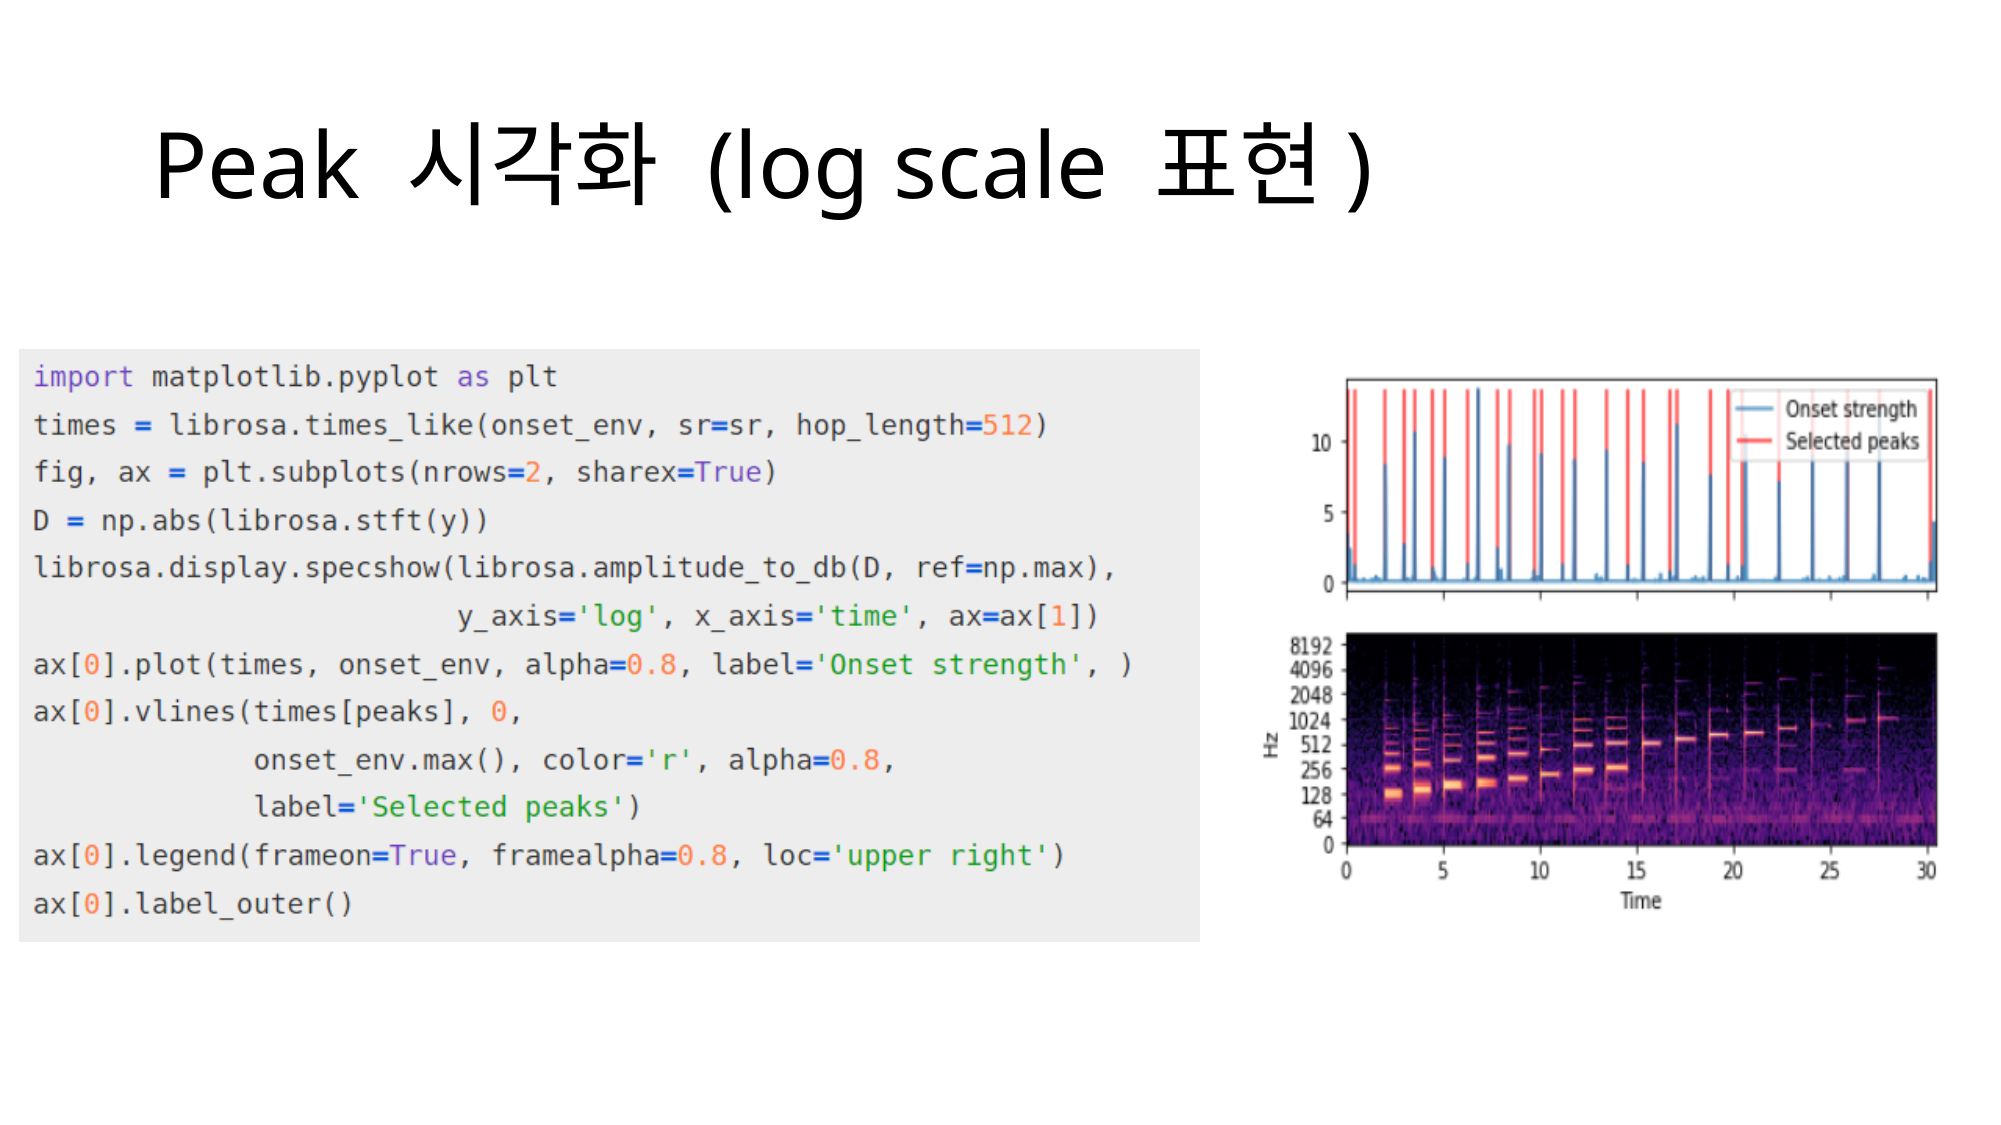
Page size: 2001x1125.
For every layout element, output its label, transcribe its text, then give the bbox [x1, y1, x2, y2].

picture [1217, 349, 2000, 930]
picture [19, 349, 1200, 942]
title Peak 시각화 (log scale 표현) [137, 59, 1863, 278]
